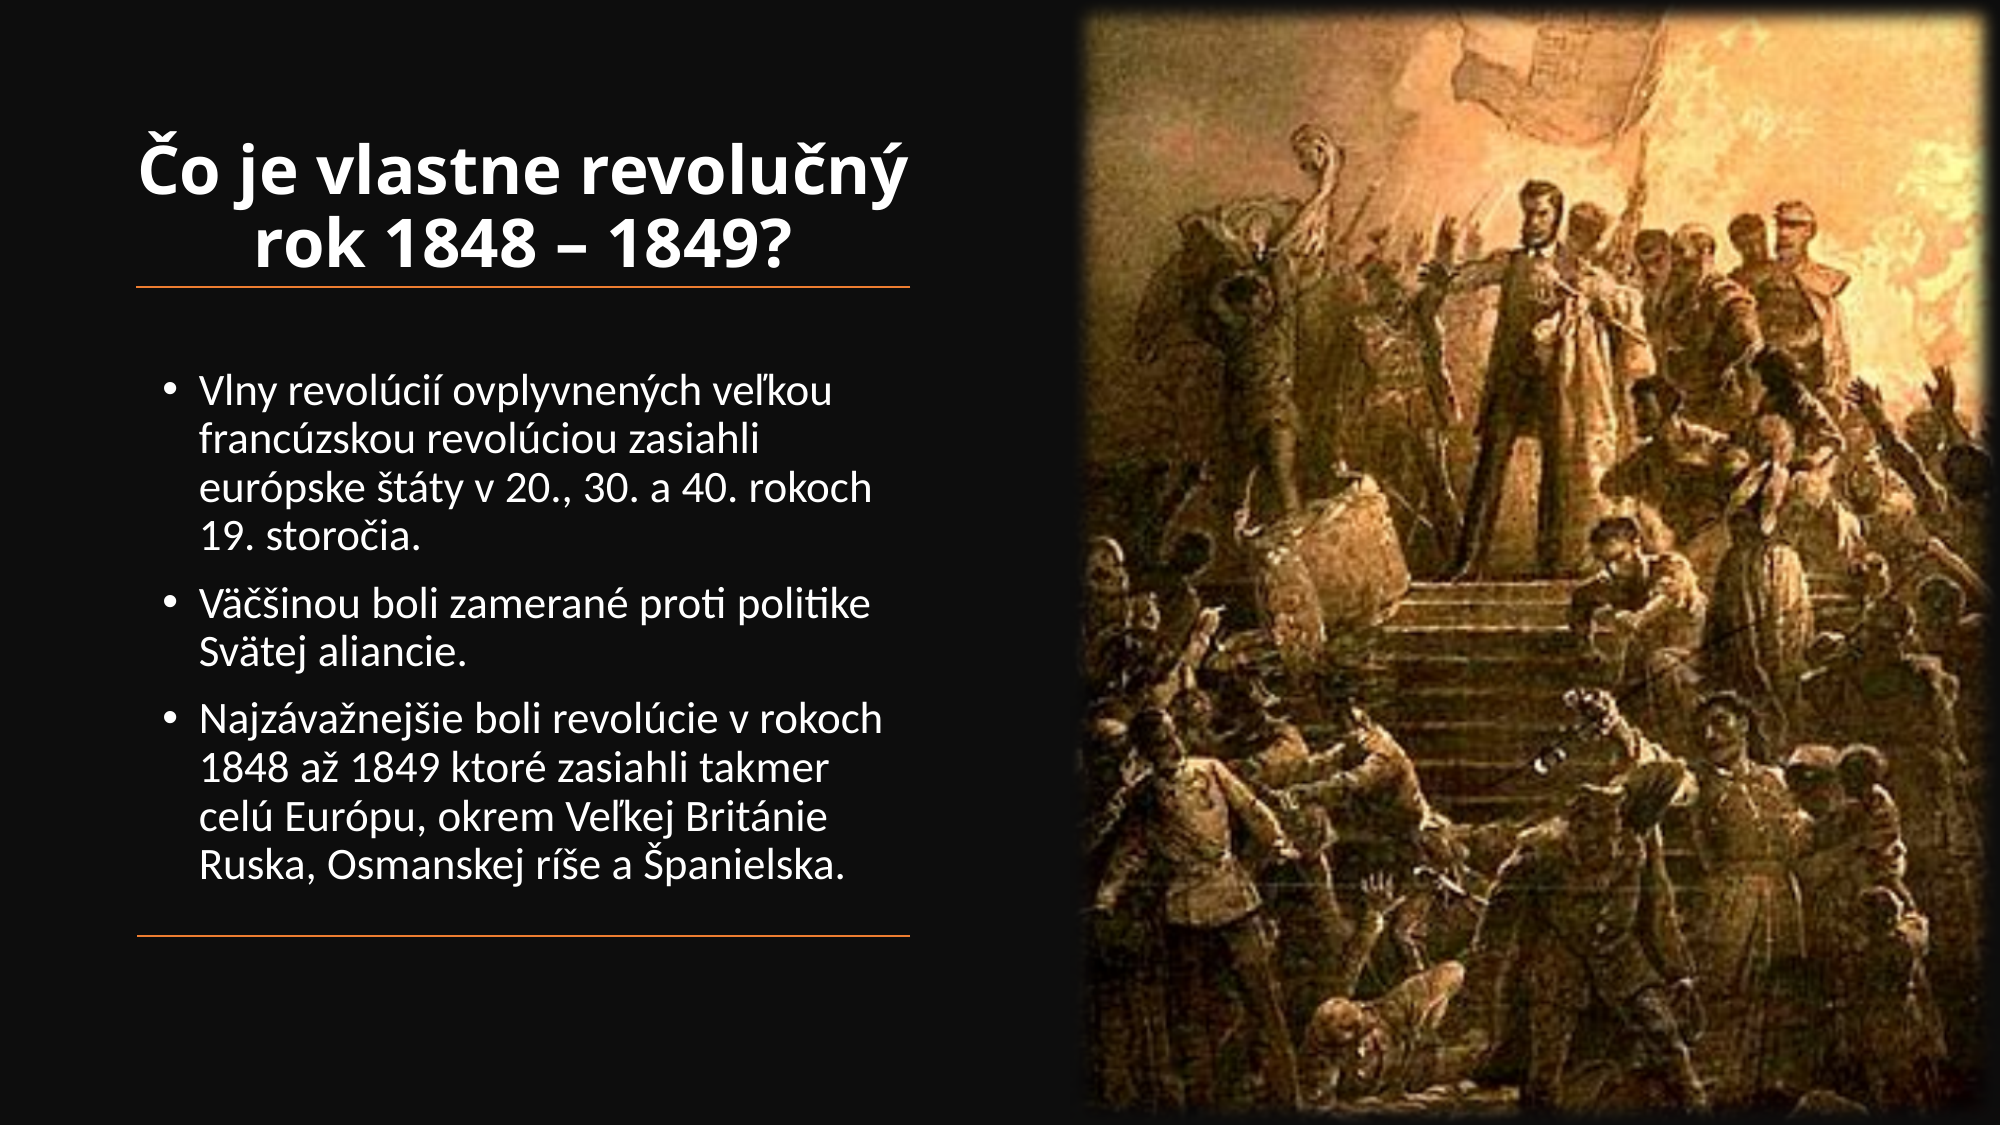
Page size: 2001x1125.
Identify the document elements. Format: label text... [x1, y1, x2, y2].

picture [1070, 0, 2000, 1125]
title Čo je vlastne revolučný rok 1848 – 1849? [92, 88, 955, 290]
text_box [0, 0, 1070, 1125]
list Vlny revolúcií ovplyvnených veľkou francúzskou revolúciou zasiahli európske štáty v 20., 30. a 40. rokoch 19. storočia. Väčšinou boli zamerané proti politike Svätej aliancie. Najzávažnejšie boli revolúcie v rokoch 1848 až 1849 ktoré zasiahli takmer celú Európu, okrem Veľkej Británie Ruska, Osmanskej ríše a Španielska. [147, 358, 900, 912]
